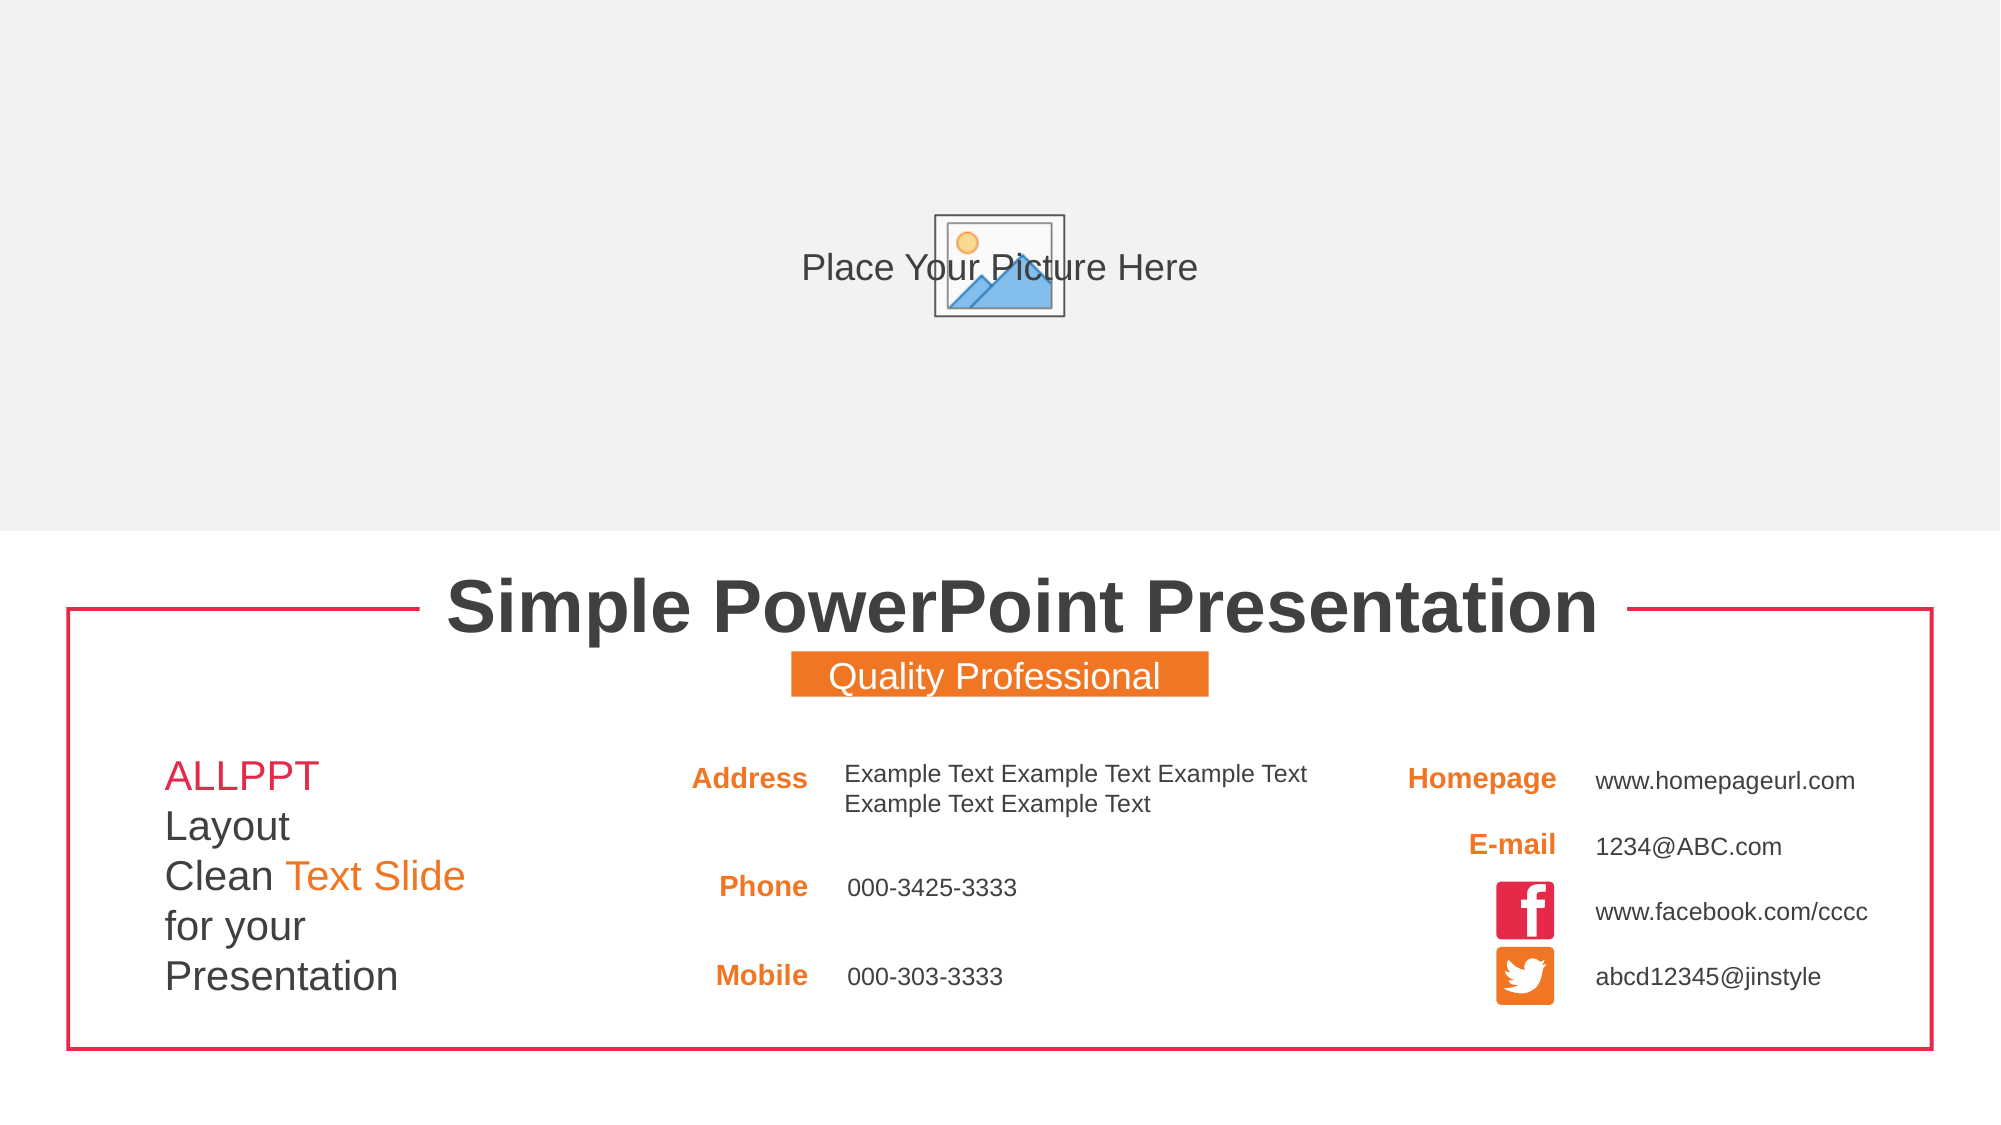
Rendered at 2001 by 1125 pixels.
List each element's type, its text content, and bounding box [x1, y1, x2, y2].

text_box Address [638, 750, 824, 809]
text_box Quality Professional [791, 651, 1209, 697]
text_box www.facebook.com/cccc [1577, 880, 1906, 940]
text_box 000-303-3333 [829, 946, 1362, 1006]
text_box 1234@ABC.com [1577, 815, 1906, 875]
text_box E-mail [1387, 815, 1572, 874]
picture [0, 0, 2000, 532]
text_box [1495, 945, 1556, 1006]
text_box Mobile [638, 946, 824, 1005]
text_box 000-3425-3333 [829, 856, 1362, 916]
text_box Simple PowerPoint Presentation [419, 549, 1628, 655]
text_box [1495, 880, 1556, 941]
text_box [65, 606, 1935, 1052]
text_box ALLPPT Layout Clean Text Slide for your Presentation [149, 741, 518, 1007]
text_box Phone [638, 857, 824, 916]
text_box Example Text Example Text Example Text Example Text Example Text [829, 750, 1362, 826]
text_box abcd12345@jinstyle [1577, 946, 1906, 1006]
text_box www.homepageurl.com [1577, 749, 1906, 809]
text_box Homepage [1387, 750, 1572, 809]
